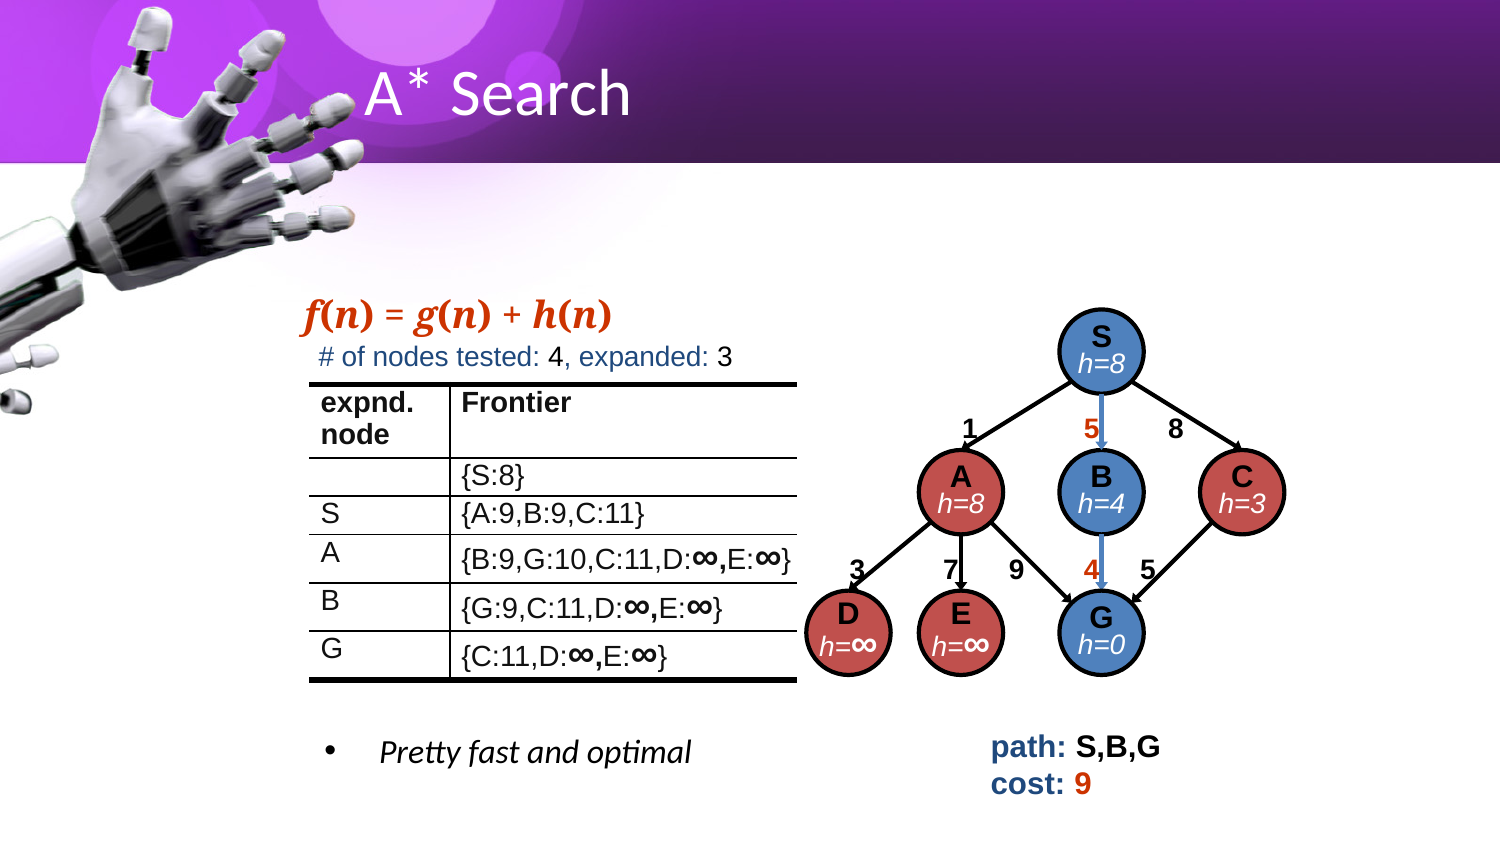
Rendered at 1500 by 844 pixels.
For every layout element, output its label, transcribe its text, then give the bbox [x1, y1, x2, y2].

text_box 1 [947, 403, 955, 452]
text_box # of nodes tested: 4, expanded: 3 [303, 331, 748, 380]
text_box 7 [964, 543, 974, 592]
table_cell [309, 459, 449, 495]
table_cell {B:9,G:10,C:11,D:∞,E:∞} [451, 535, 797, 582]
table_header Frontier [451, 387, 797, 457]
text_box D h=∞ [806, 590, 891, 676]
text_box G h=0 [1059, 590, 1144, 676]
text_box path: S,B,G cost: 9 [975, 718, 1176, 809]
text_box S h=8 [1059, 309, 1144, 394]
text_box f(n) = g(n) + h(n) [279, 283, 628, 344]
table_cell {A:9,B:9,C:11} [451, 497, 797, 534]
table_cell {G:9,C:11,D:∞,E:∞} [451, 584, 797, 630]
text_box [848, 523, 932, 590]
table_cell A [309, 535, 449, 582]
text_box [1131, 382, 1243, 449]
text_box 4 [1075, 543, 1097, 593]
text_box C h=3 [1200, 450, 1285, 535]
text_box 5 [1074, 403, 1098, 452]
list Pretty fast and optimal [309, 721, 741, 779]
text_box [990, 523, 1072, 602]
text_box 4 [1104, 543, 1115, 592]
table_cell S [309, 497, 449, 534]
text_box E h=∞ [918, 590, 1004, 676]
picture [0, 0, 1500, 844]
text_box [960, 382, 1072, 449]
text_box 7 [934, 543, 957, 593]
table_cell {C:11,D:∞,E:∞} [451, 632, 797, 677]
text_box B h=4 [1059, 450, 1144, 535]
table_cell G [309, 632, 449, 677]
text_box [1131, 523, 1213, 602]
text_box 3 [834, 543, 843, 592]
table_cell B [309, 584, 449, 630]
text_box 5 [1104, 403, 1115, 451]
title A* Search [349, 29, 1402, 149]
table_header expnd. node [309, 387, 449, 457]
text_box A h=8 [918, 450, 1004, 535]
table_cell {S:8} [451, 459, 797, 495]
